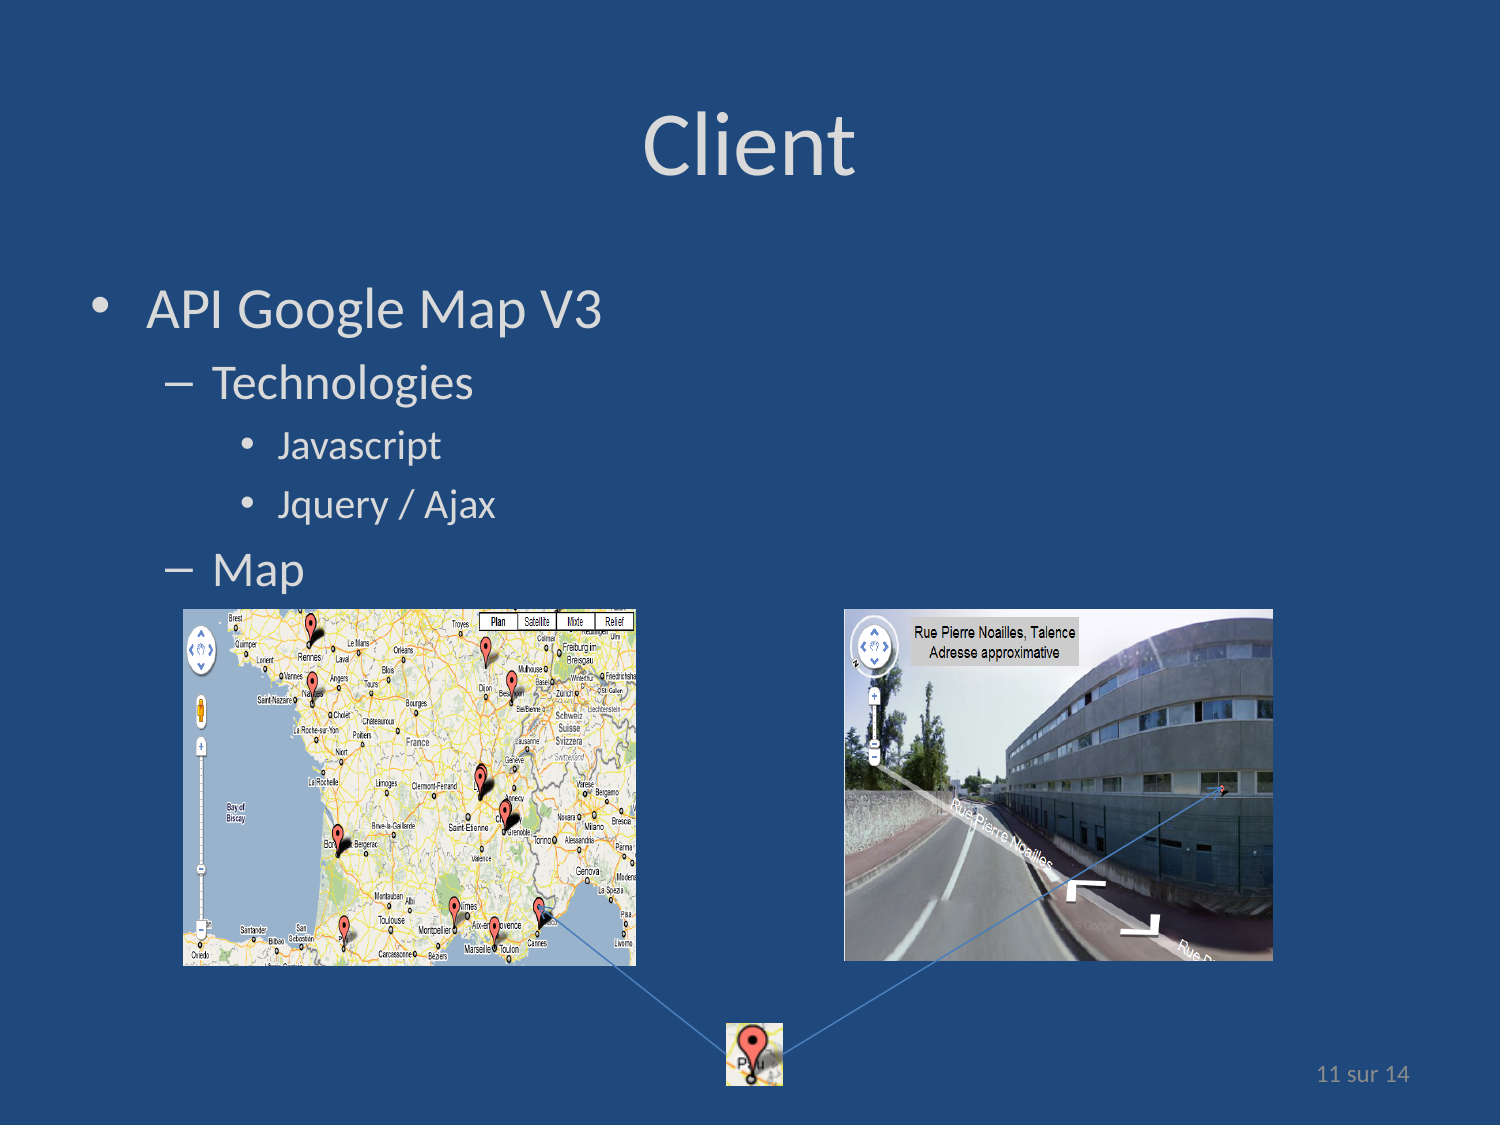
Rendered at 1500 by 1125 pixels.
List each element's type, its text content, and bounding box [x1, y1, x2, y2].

title Client [75, 45, 1425, 233]
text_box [782, 786, 1223, 1055]
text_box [537, 904, 727, 1055]
slide_number 11 sur 14 [1074, 1042, 1425, 1103]
picture [726, 1022, 783, 1086]
picture [844, 609, 1274, 962]
list API Google Map V3 Technologies Javascript Jquery / Ajax Map [75, 262, 1425, 1005]
picture [182, 609, 636, 966]
